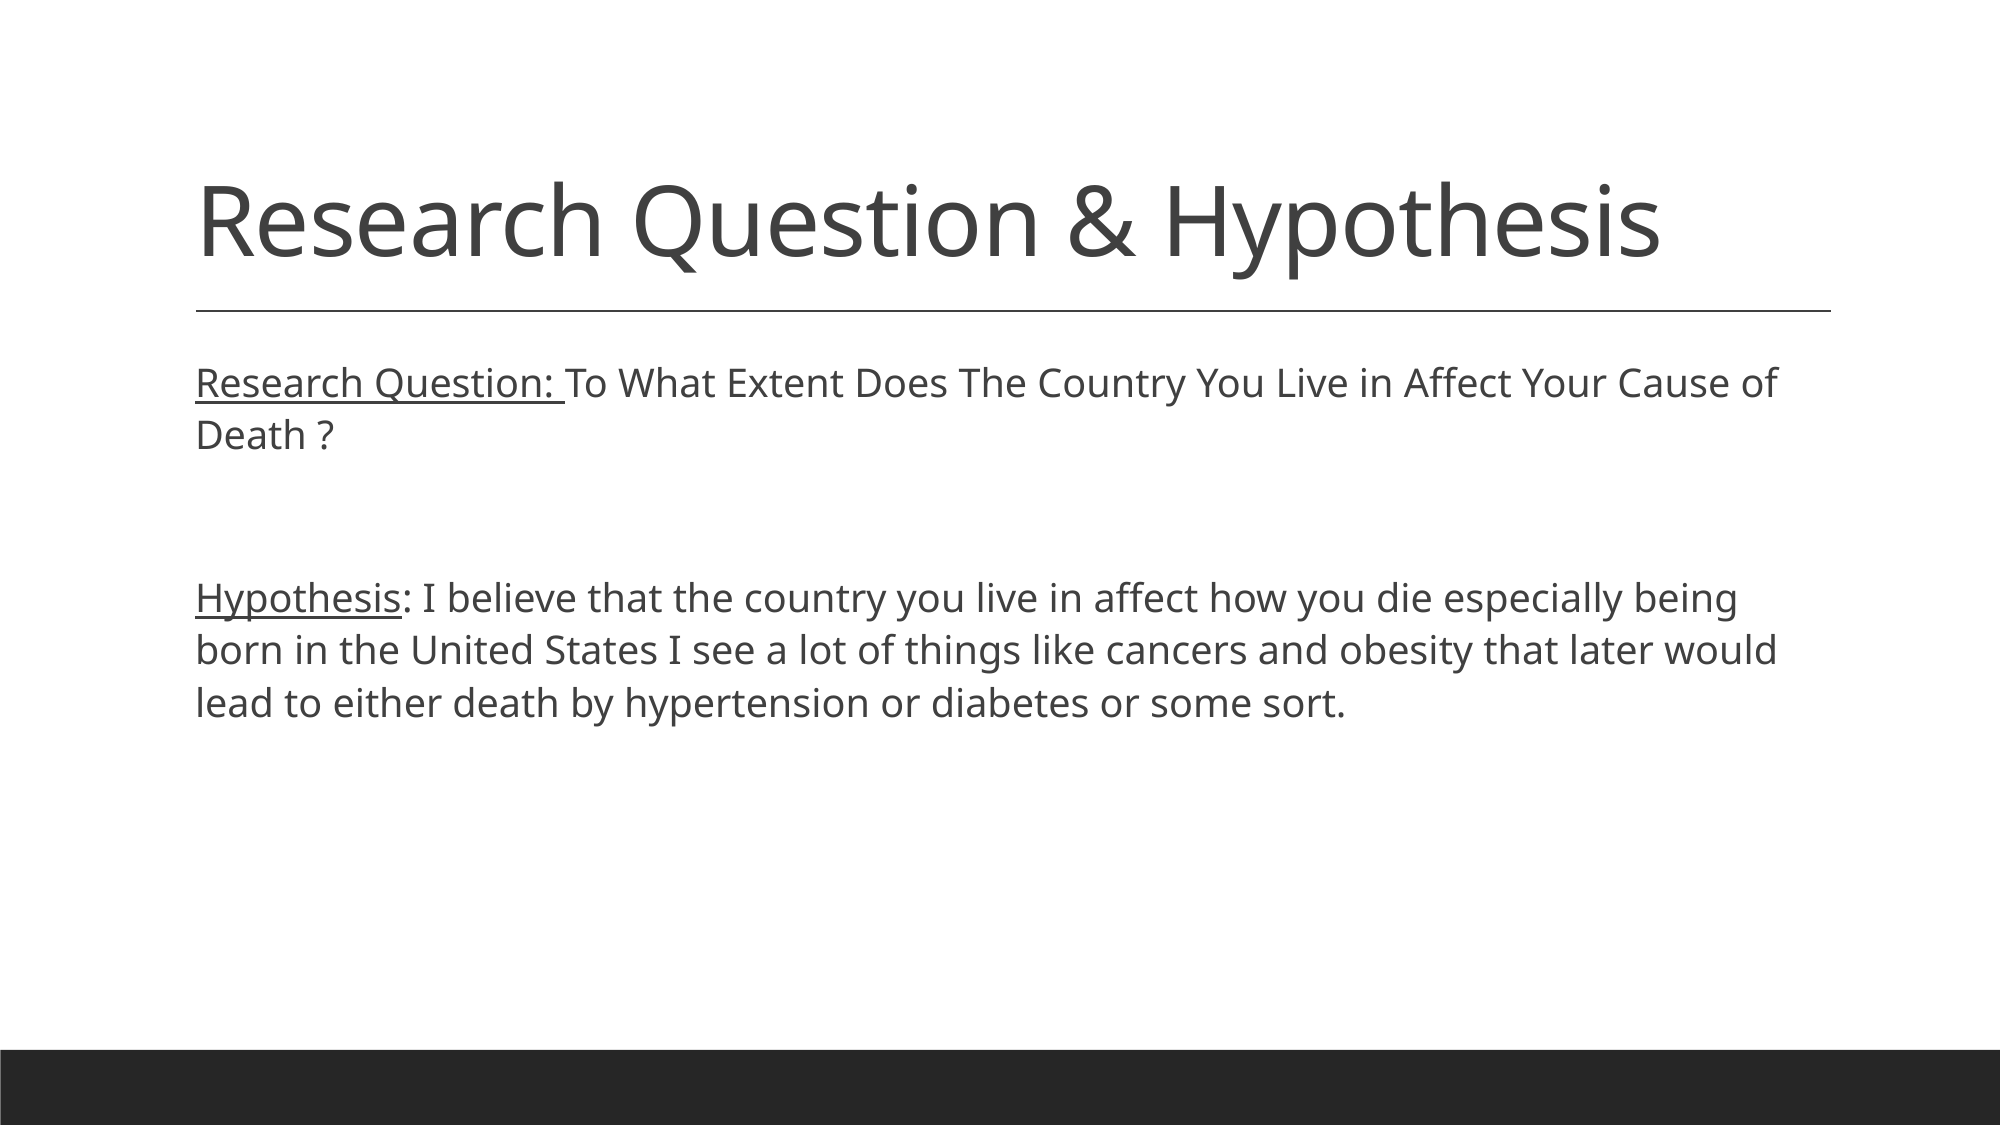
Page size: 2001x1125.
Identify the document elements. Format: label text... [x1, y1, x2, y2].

list Research Question: To What Extent Does The Country You Live in Affect Your Cause of Death ? Hypothesis: I believe that the country you live in affect how you die especially being born in the United States I see a lot of things like cancers and obesity that later would lead to either death by hypertension or diabetes or some sort. [180, 345, 1830, 963]
title Research Question & Hypothesis [180, 47, 1830, 285]
